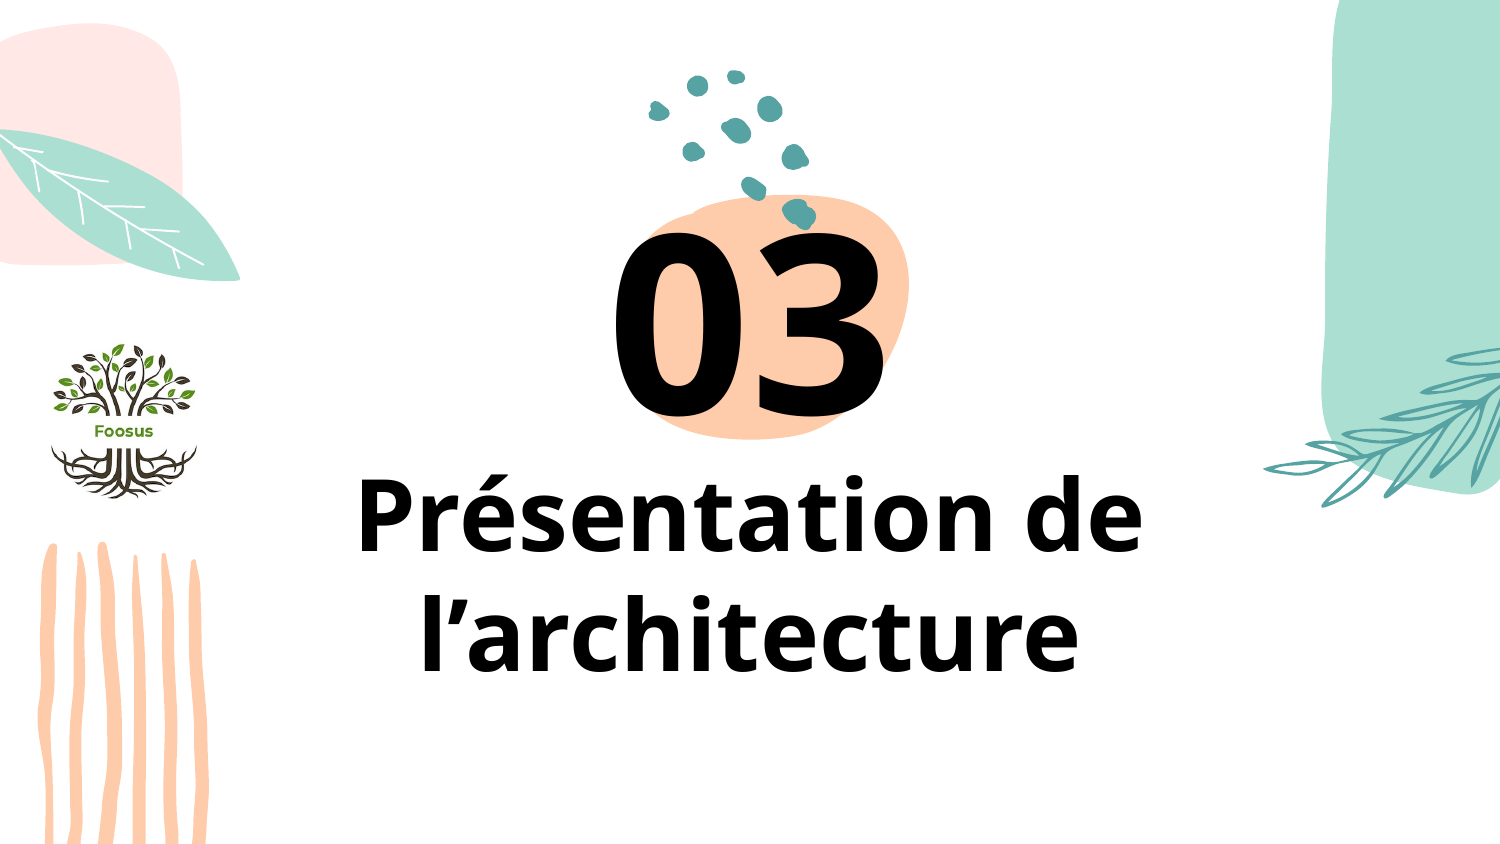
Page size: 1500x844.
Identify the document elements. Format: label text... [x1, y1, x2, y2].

text_box [680, 428, 820, 436]
picture [42, 339, 207, 504]
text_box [646, 97, 838, 219]
title Présentation de l’architecture [330, 436, 1170, 637]
title 03 [509, 201, 991, 428]
